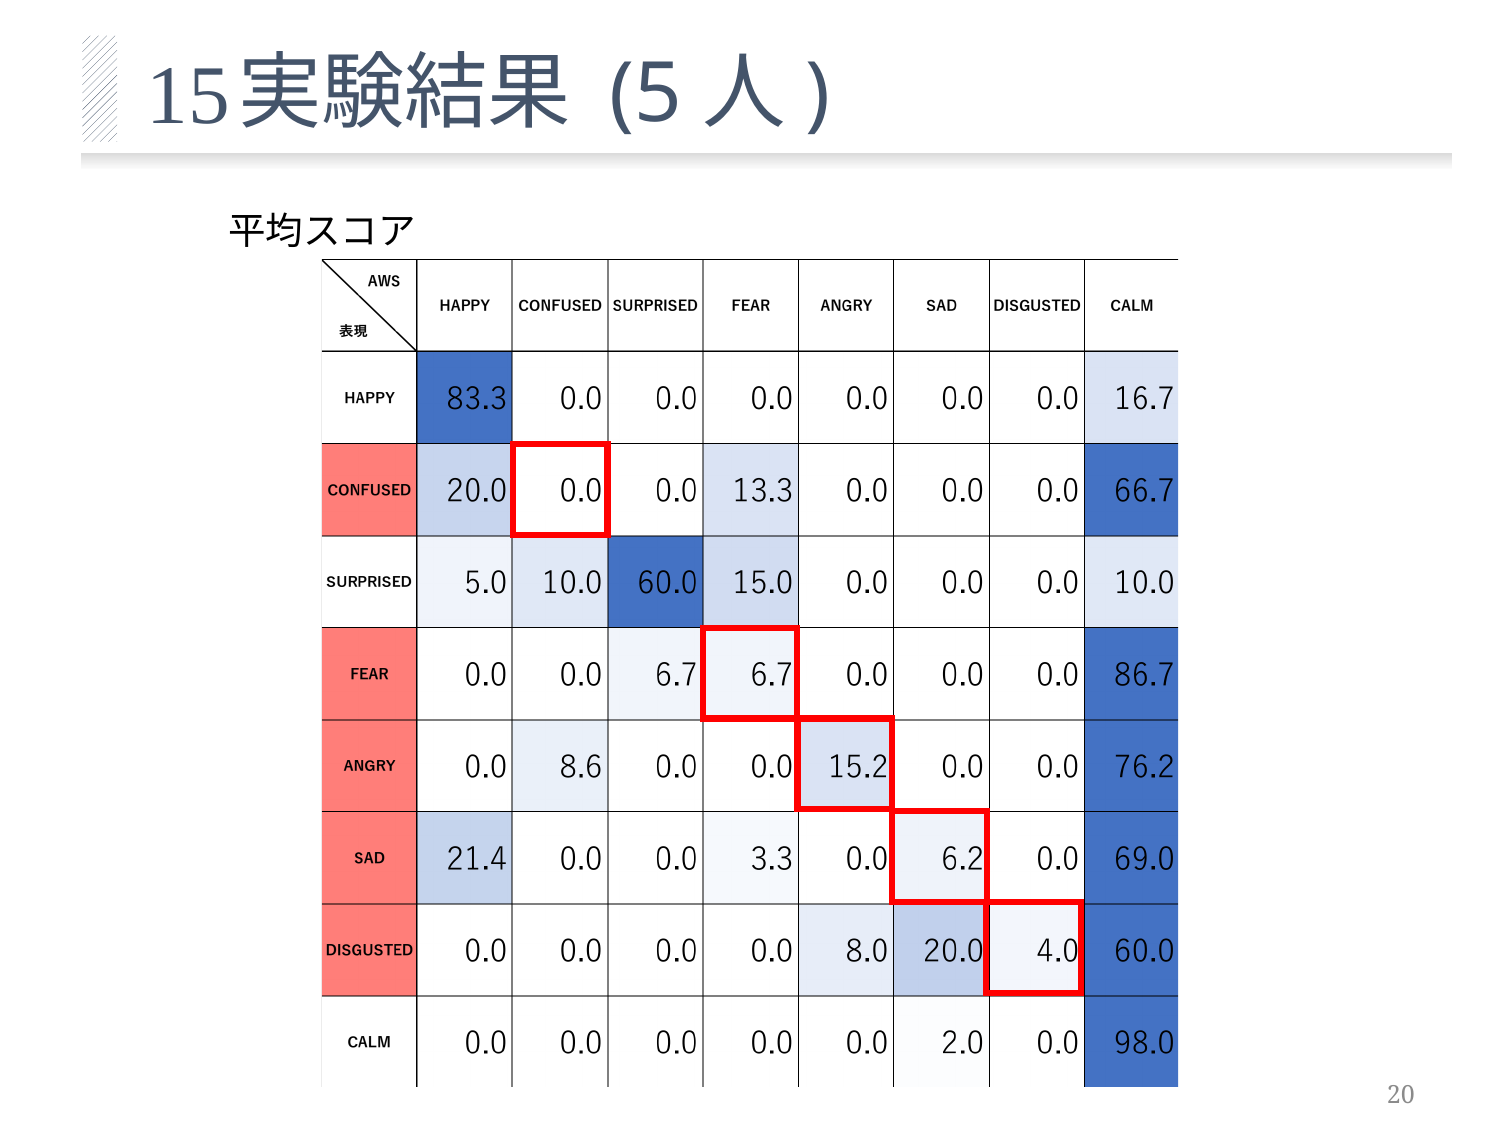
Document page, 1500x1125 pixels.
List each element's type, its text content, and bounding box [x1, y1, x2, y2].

text_box [80, 153, 1453, 169]
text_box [512, 444, 1081, 993]
picture [321, 259, 1179, 1087]
slide_number 20 [1092, 1065, 1430, 1125]
text_box 平均スコア [213, 199, 431, 259]
text_box [81, 35, 118, 143]
text_box 15 [131, 33, 245, 148]
text_box 実験結果 (5人) [223, 30, 846, 146]
